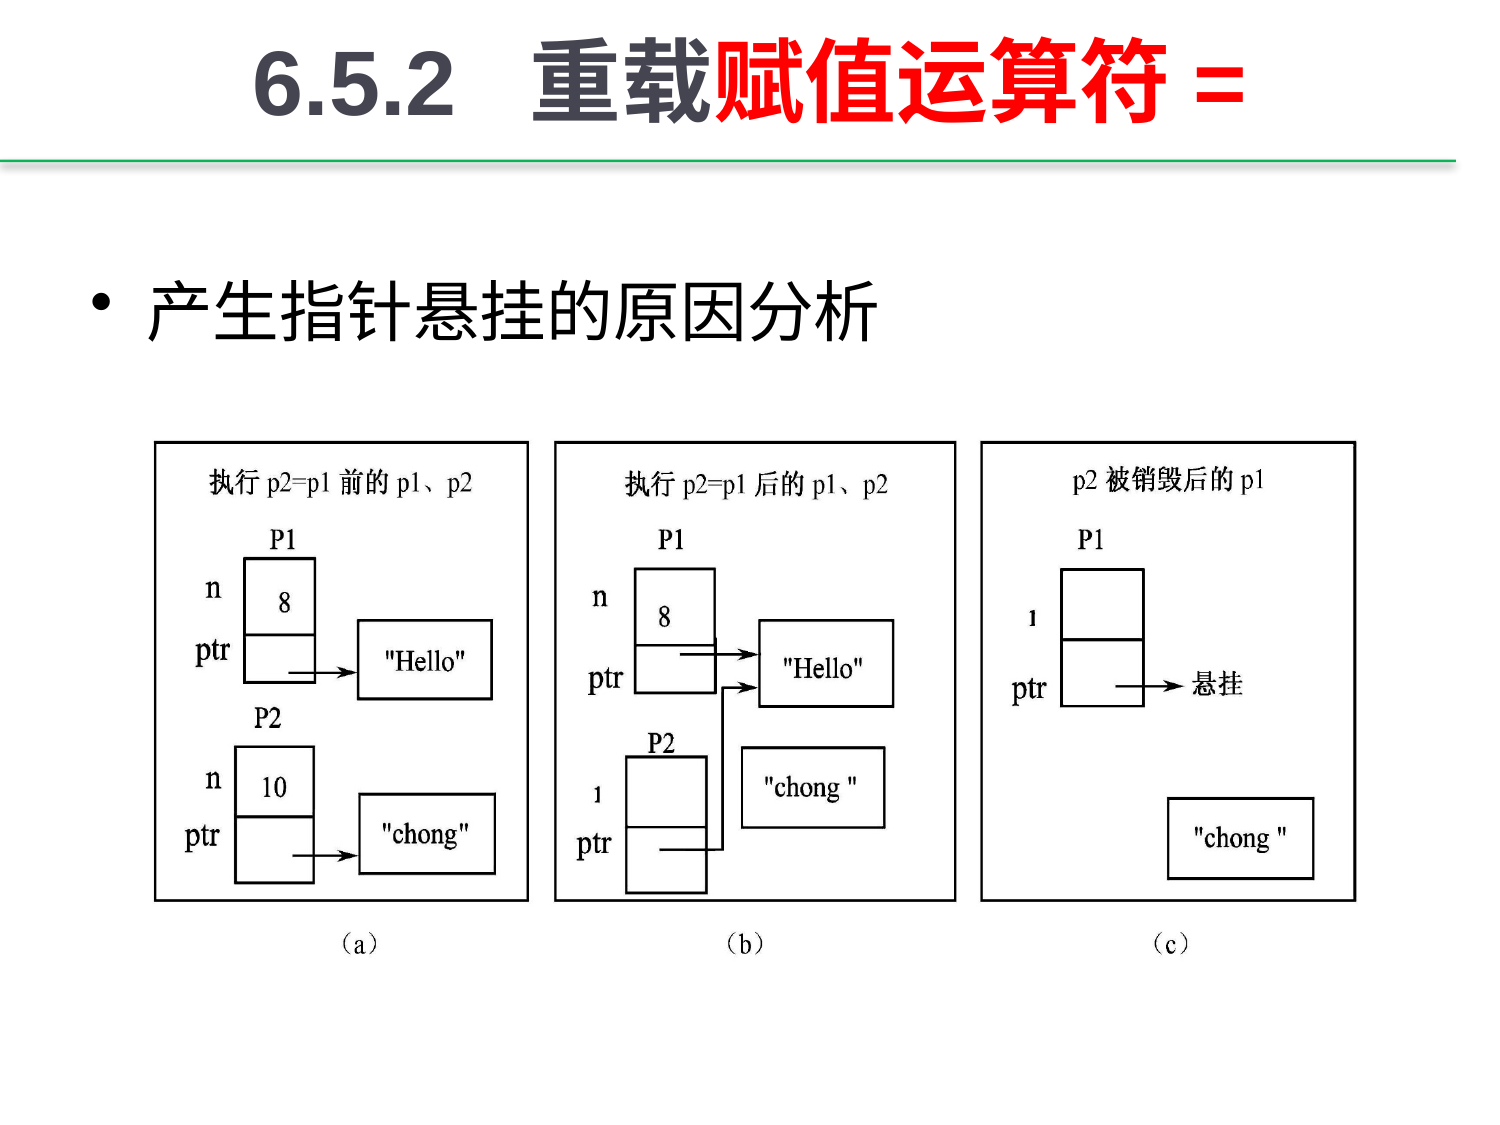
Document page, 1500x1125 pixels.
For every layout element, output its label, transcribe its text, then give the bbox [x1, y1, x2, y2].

list 产生指针悬挂的原因分析 [75, 262, 1425, 1005]
picture [135, 431, 1377, 965]
title 6.5.2 重载赋值运算符= [75, 12, 1425, 146]
